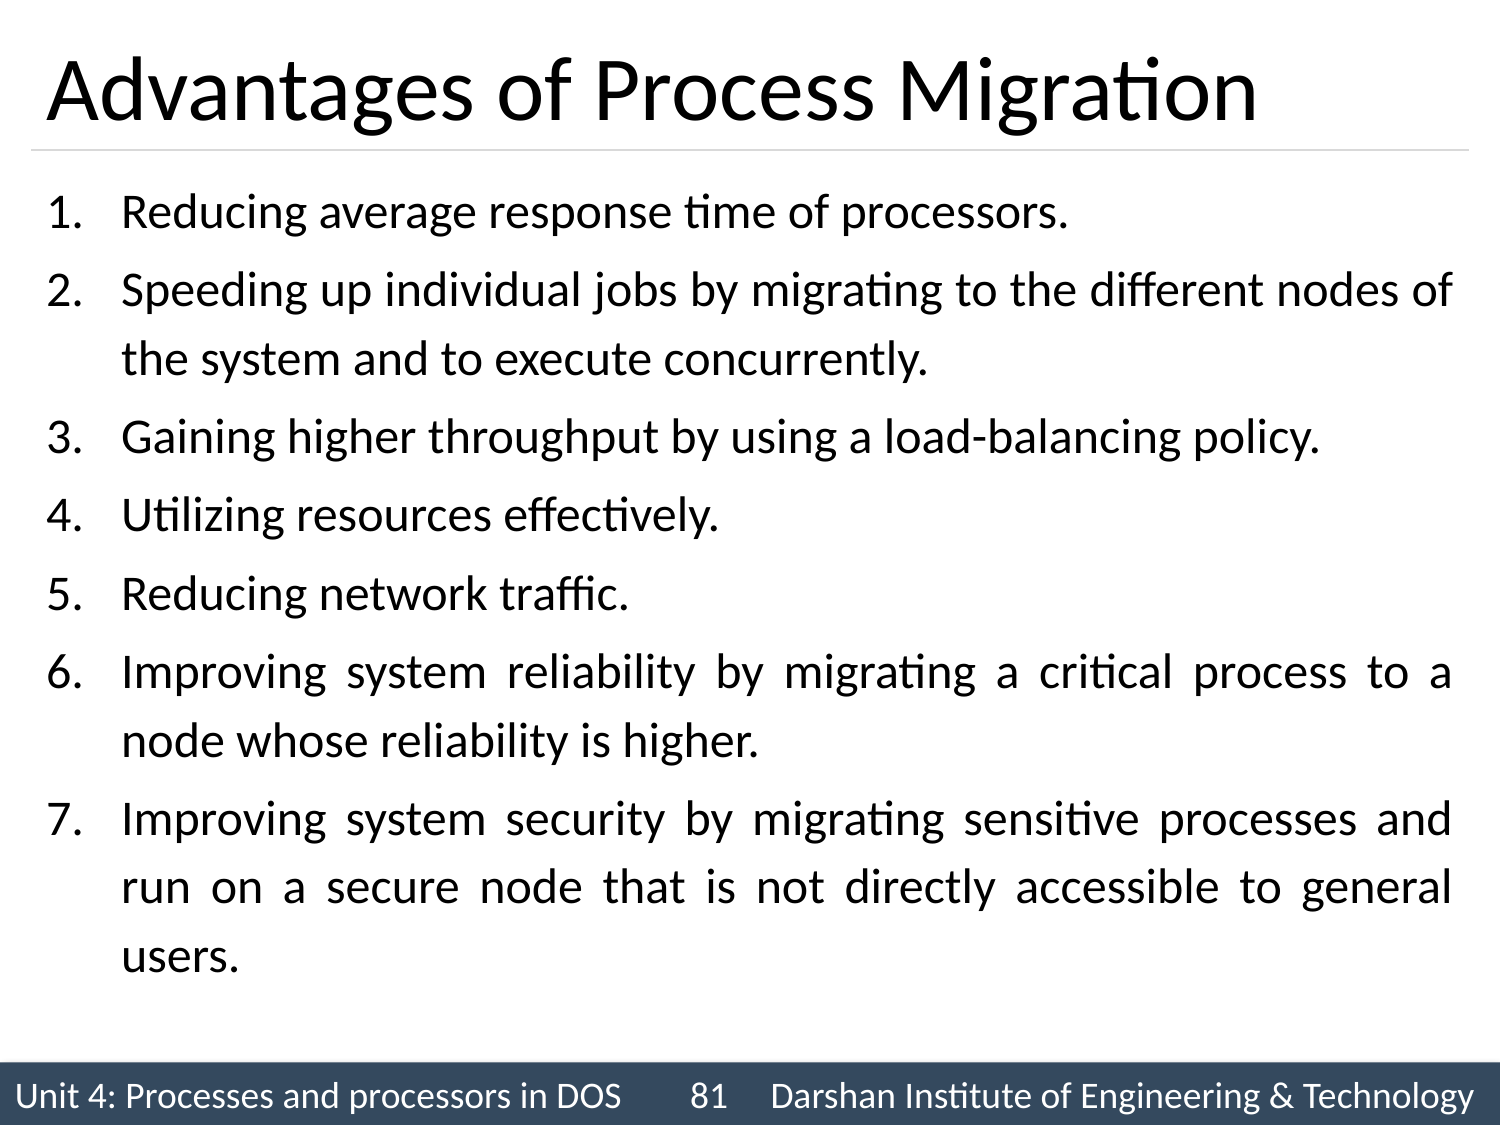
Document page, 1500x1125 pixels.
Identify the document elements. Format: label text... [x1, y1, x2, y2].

title Advantages of Process Migration [31, 17, 1469, 150]
list Reducing average response time of processors. Speeding up individual jobs by migrating to the different nodes of the system and to execute concurrently. Gaining higher throughput by using a load-balancing policy. Utilizing resources effectively. Reducing network traffic. Improving system reliability by migrating a critical process to a node whose reliability is higher. Improving system security by migrating sensitive processes and run on a secure node that is not directly accessible to general users. [31, 162, 1469, 1038]
